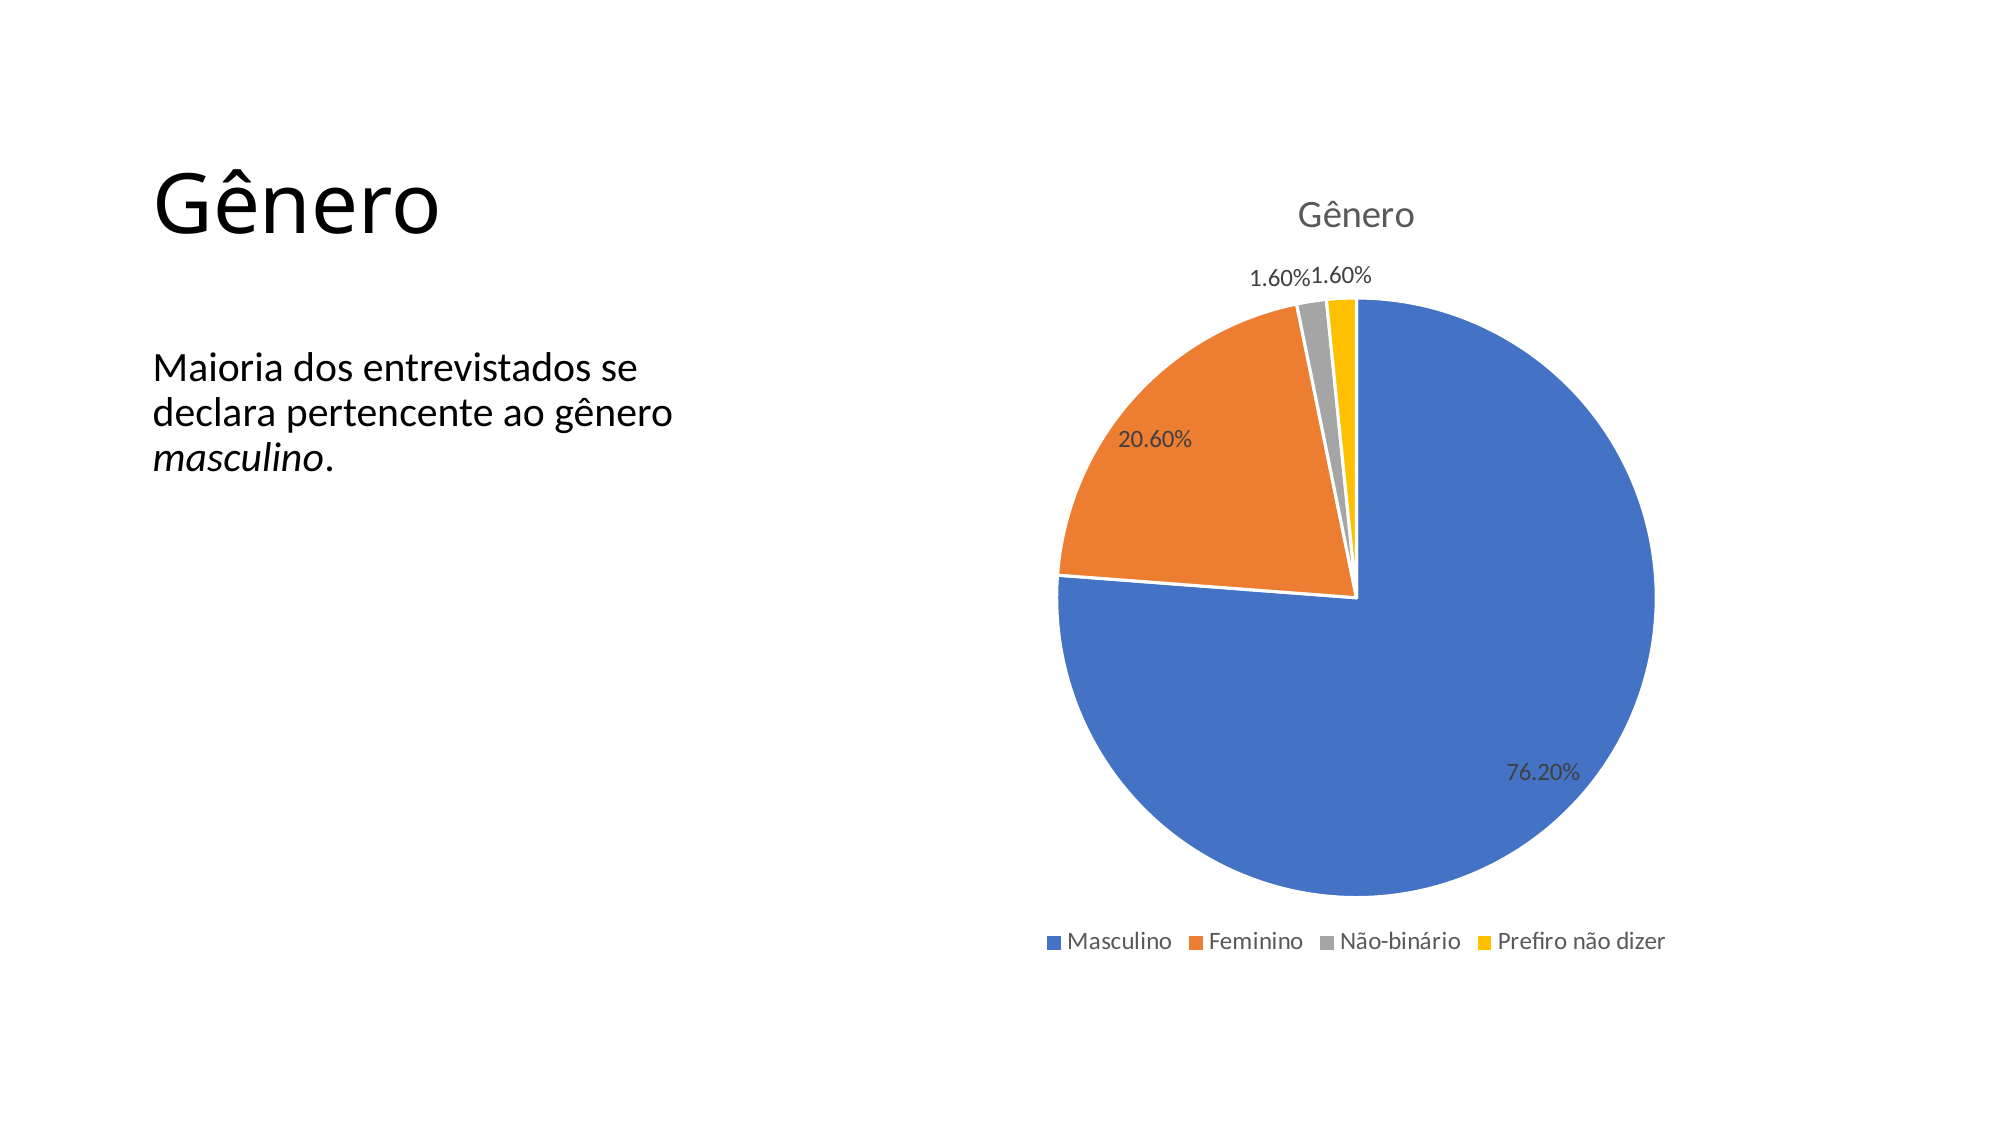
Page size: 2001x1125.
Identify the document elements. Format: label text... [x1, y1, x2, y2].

chart [850, 161, 1863, 962]
list Maioria dos entrevistados se declara pertencente ao gênero masculino. [137, 337, 783, 963]
title Gênero [137, 75, 783, 337]
